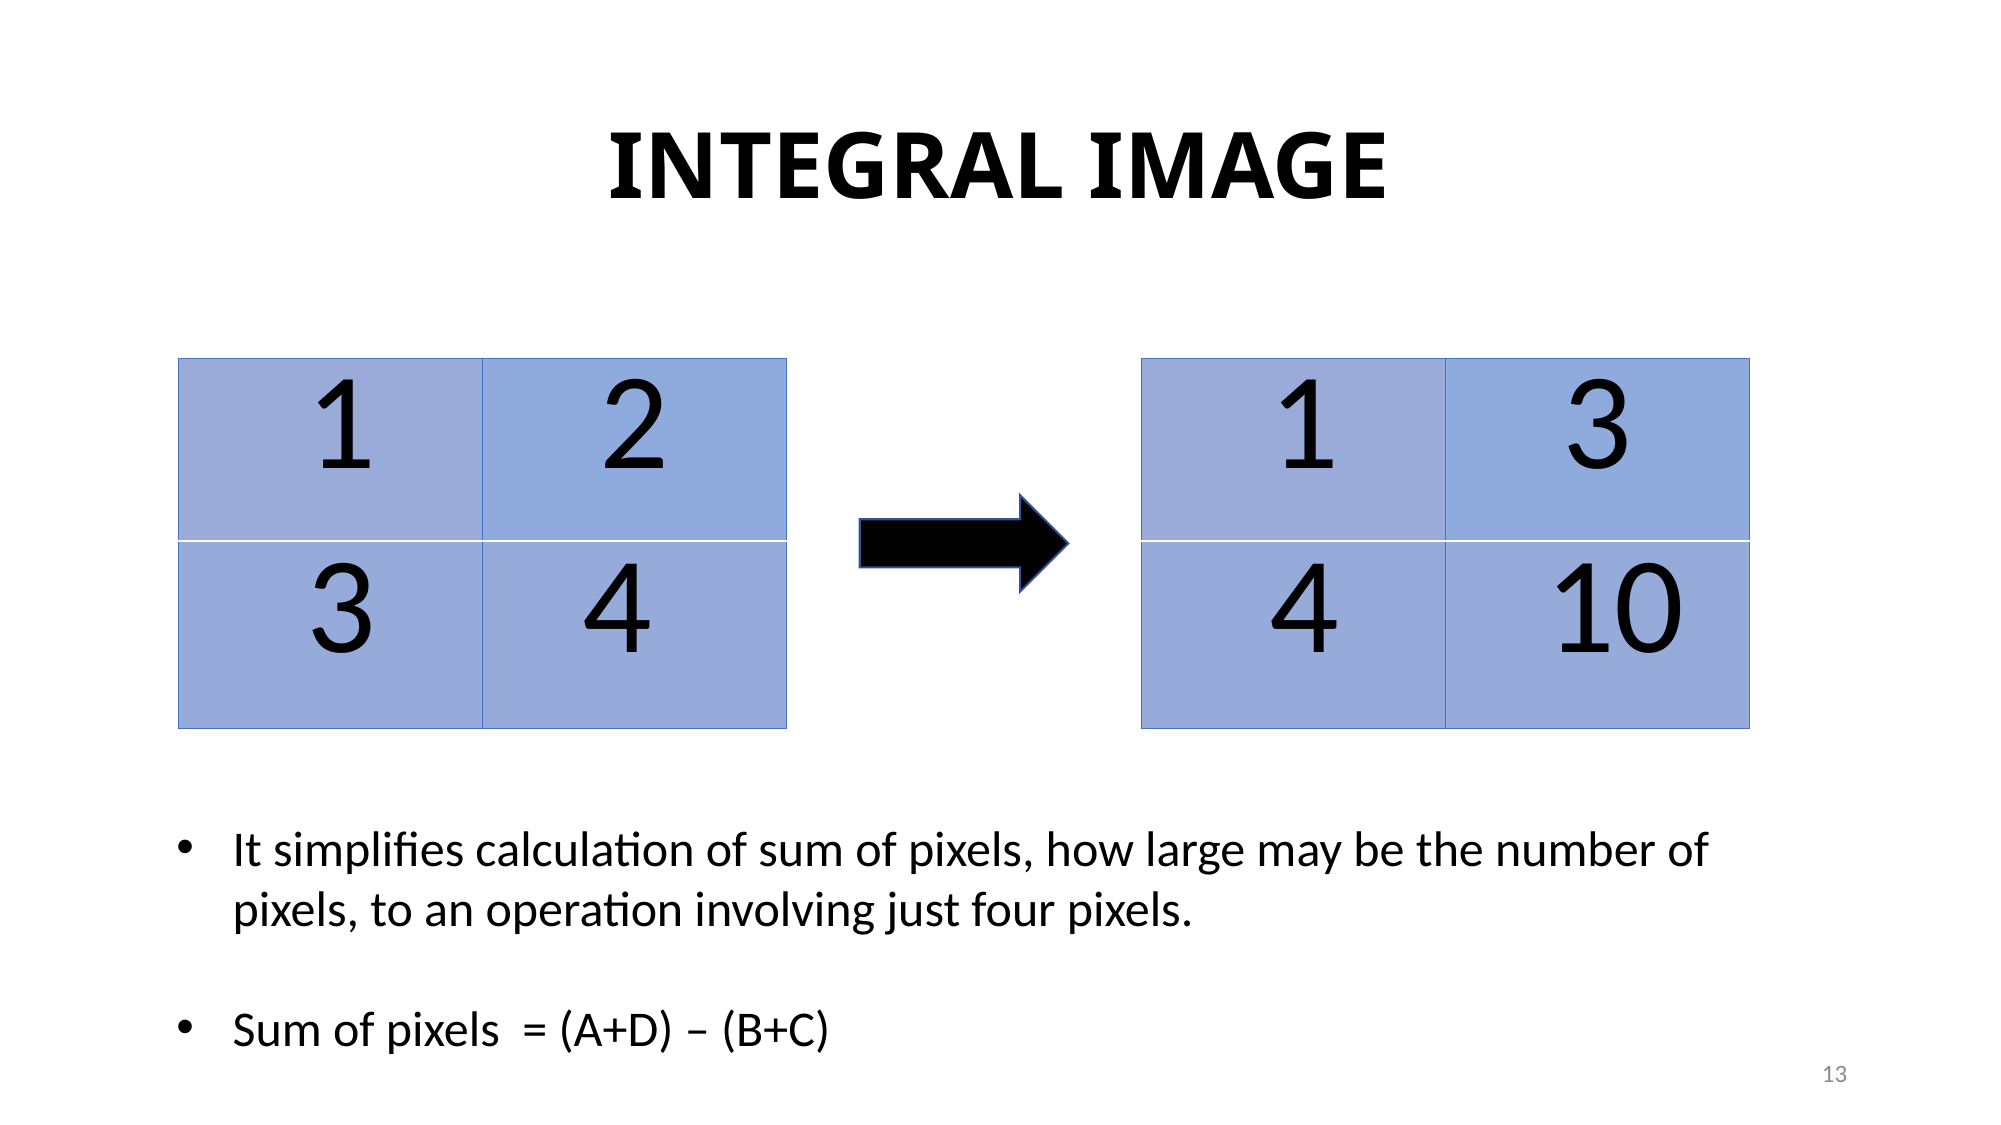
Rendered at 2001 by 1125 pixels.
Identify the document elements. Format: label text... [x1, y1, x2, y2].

table_header 1 [1142, 359, 1445, 540]
table_header 3 [1446, 359, 1749, 540]
table_cell 3 [179, 542, 482, 728]
table_header 1 [179, 359, 482, 540]
table_cell 4 [483, 542, 786, 728]
title INTEGRAL IMAGE [137, 59, 1863, 278]
text_box It simplifies calculation of sum of pixels, how large may be the number of pixels, to an operation involving just four pixels. Sum of pixels = (A+D) – (B+C) [161, 809, 1767, 1065]
table_cell 4 [1142, 542, 1445, 728]
table_cell 10 [1446, 542, 1749, 728]
text_box [858, 492, 1070, 595]
slide_number 13 [1412, 1042, 1863, 1103]
table_header 2 [483, 359, 786, 540]
